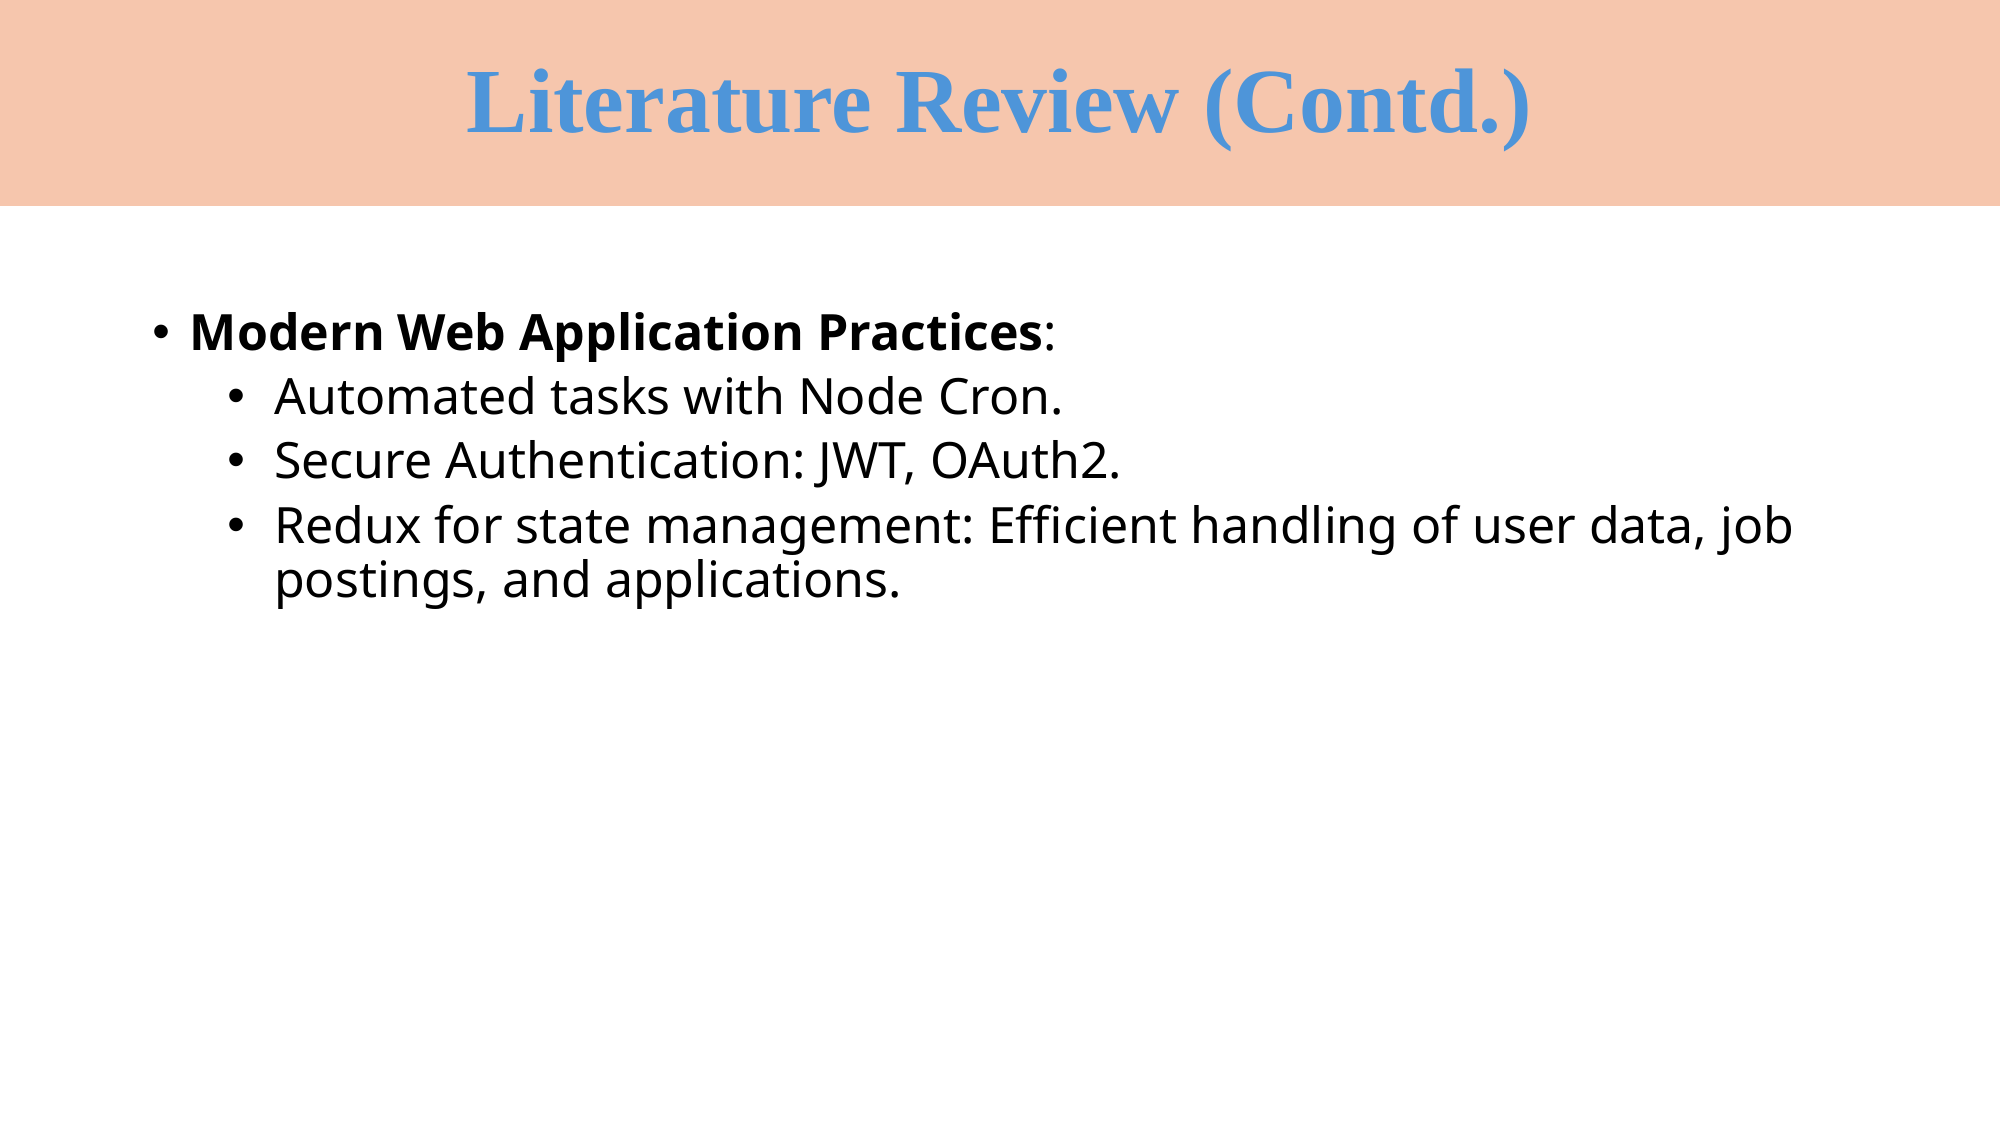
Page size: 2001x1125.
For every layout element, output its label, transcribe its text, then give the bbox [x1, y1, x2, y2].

title Literature Review (Contd.) [0, 0, 2000, 206]
list Modern Web Application Practices: Automated tasks with Node Cron. Secure Authentication: JWT, OAuth2. Redux for state management: Efficient handling of user data, job postings, and applications. [137, 299, 1863, 1014]
